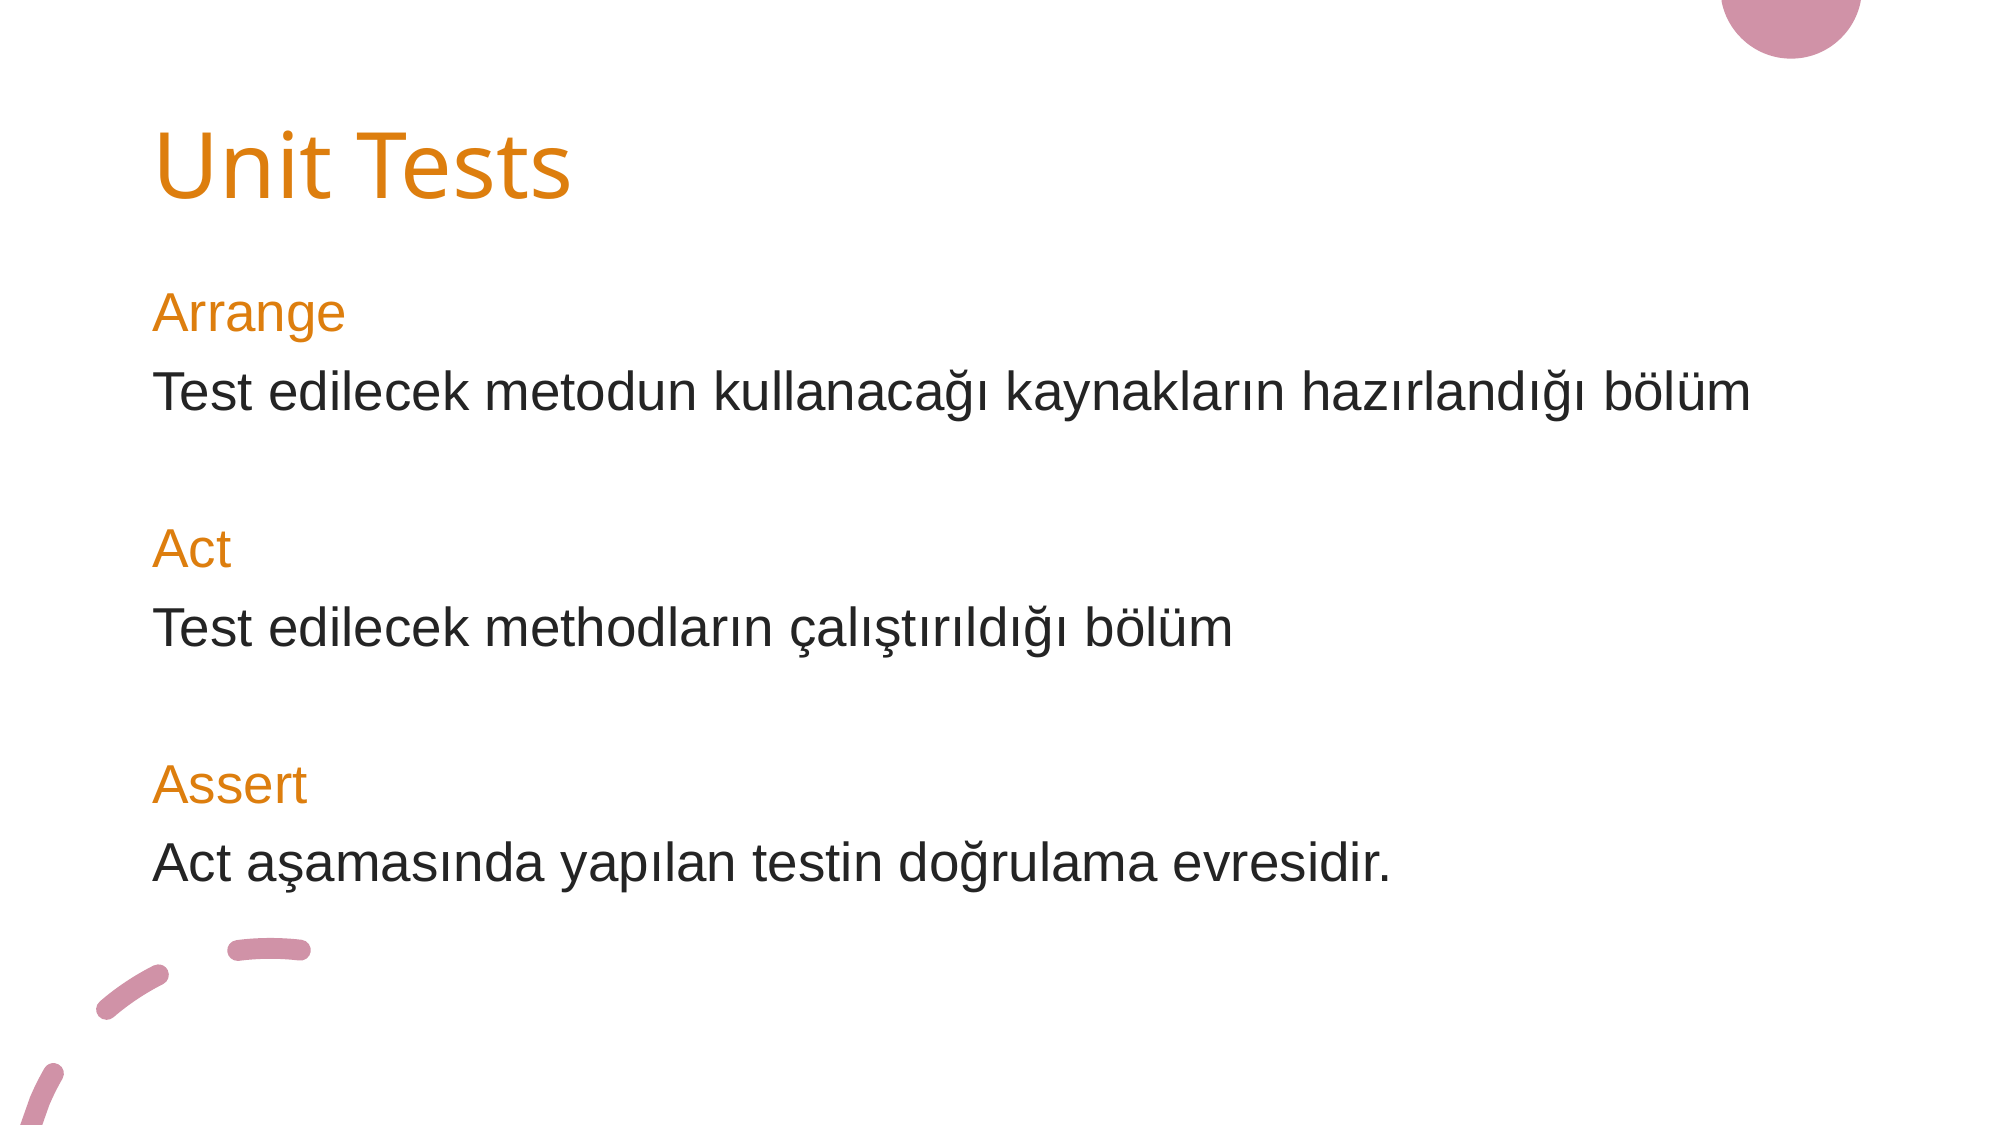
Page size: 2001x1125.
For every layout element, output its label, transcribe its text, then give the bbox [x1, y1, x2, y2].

title Unit Tests [137, 59, 1863, 277]
text_box Arrange Test edilecek metodun kullanacağı kaynakların hazırlandığı bölüm Act Test edilecek methodların çalıştırıldığı bölüm Assert Act aşamasında yapılan testin doğrulama evresidir. [137, 277, 1863, 911]
